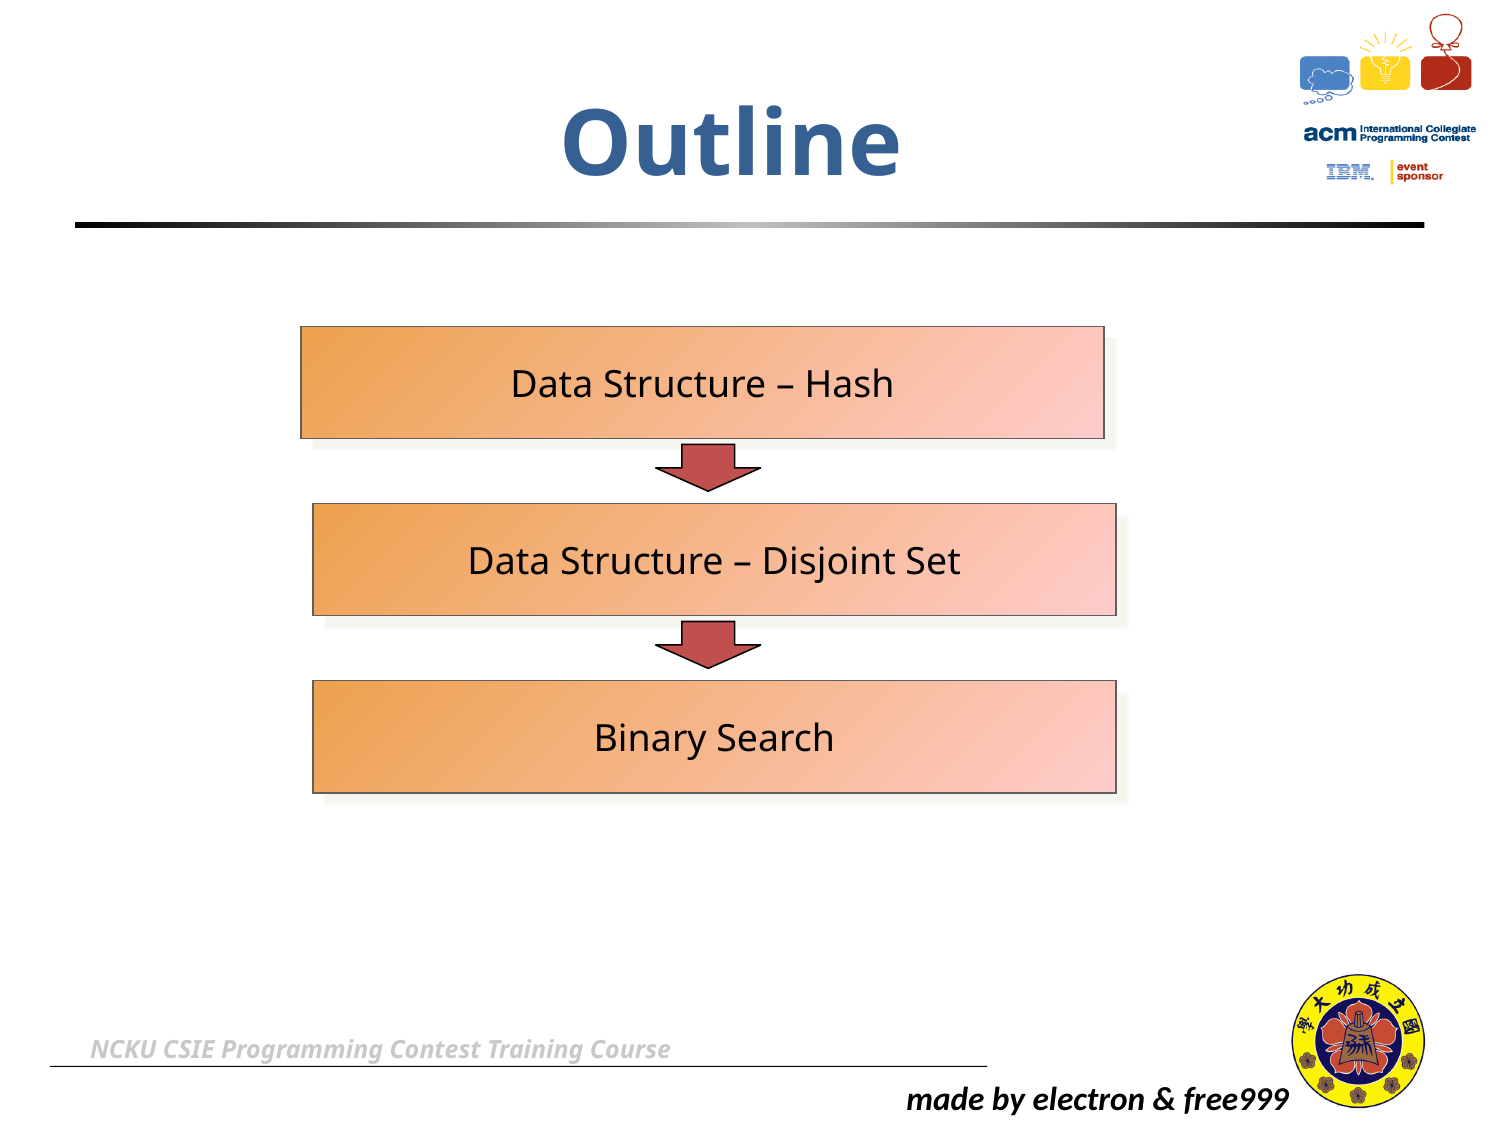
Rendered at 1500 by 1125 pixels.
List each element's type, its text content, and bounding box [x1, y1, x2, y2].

text_box [655, 621, 761, 669]
text_box Data Structure – Disjoint Set [312, 503, 1116, 616]
text_box Binary Search [312, 680, 1116, 793]
title Outline [56, 45, 1407, 233]
text_box Data Structure – Hash [301, 326, 1105, 439]
text_box [655, 444, 761, 492]
picture [1292, 11, 1480, 188]
picture [1282, 970, 1431, 1114]
slide_number NCKU CSIE Programming Contest Training Course [75, 1018, 774, 1079]
